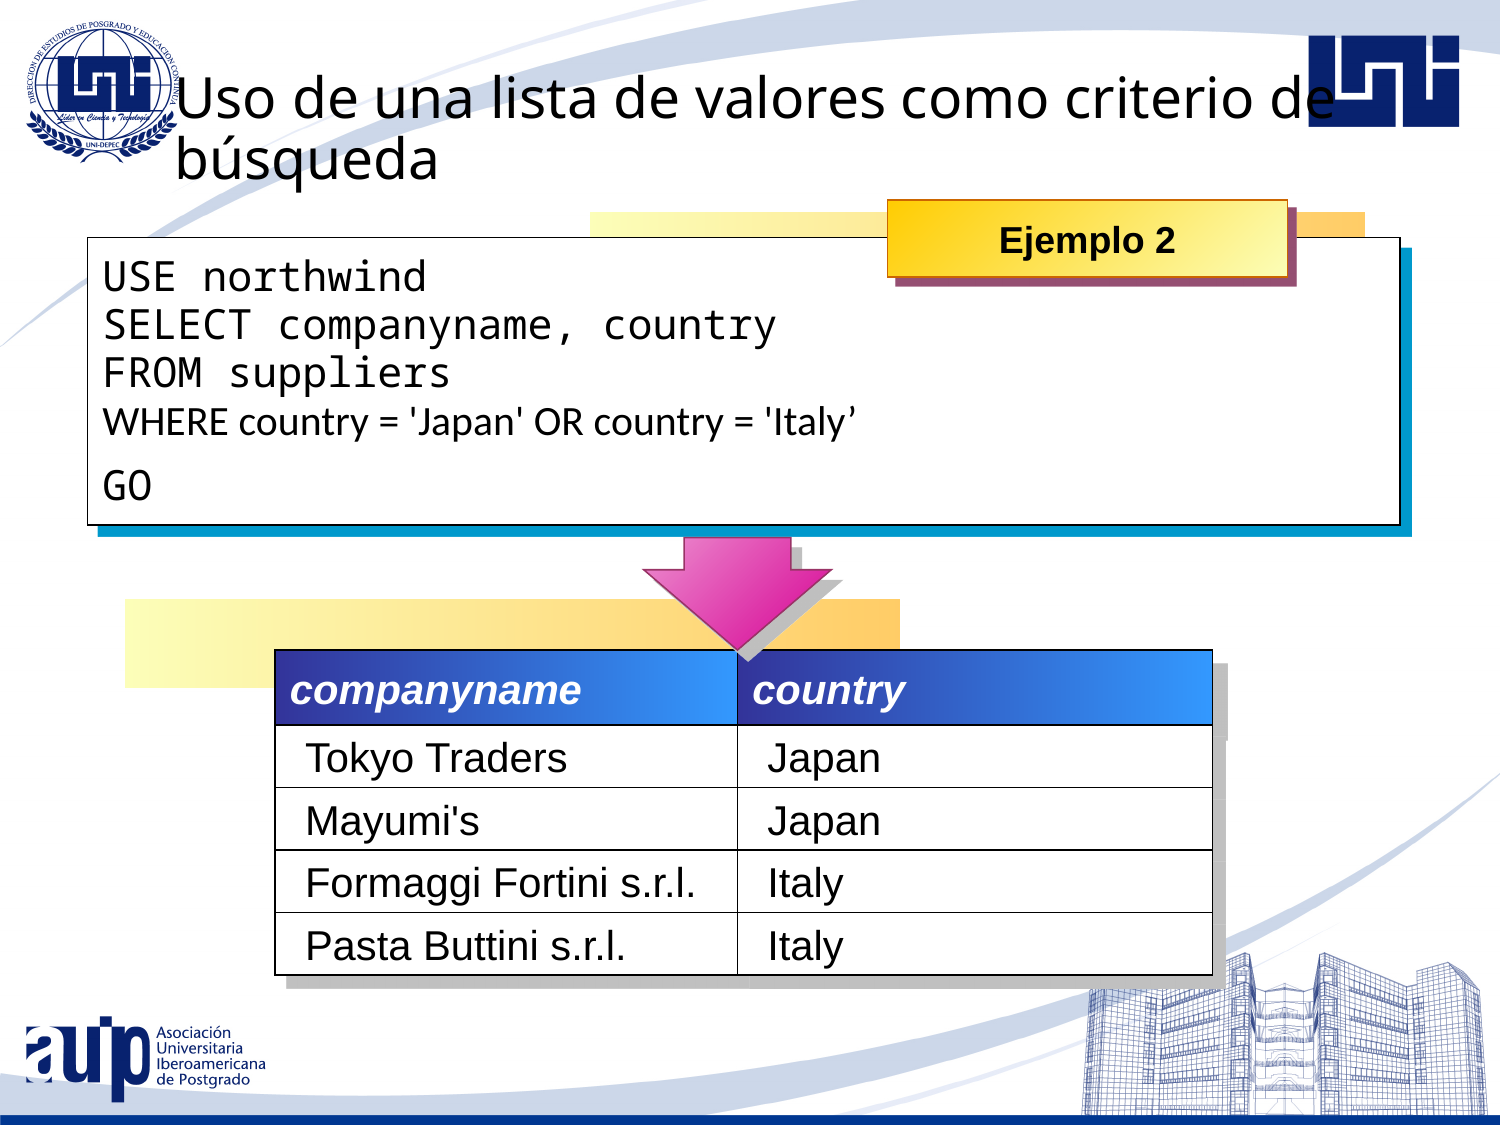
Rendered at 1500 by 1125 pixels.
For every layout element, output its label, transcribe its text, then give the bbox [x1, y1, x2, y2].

text_box [590, 212, 887, 237]
text_box [763, 599, 900, 649]
text_box USE northwind SELECT companyname, country FROM suppliers WHERE country = 'Japan' OR country = 'Italy’ GO [87, 237, 1400, 525]
text_box Ejemplo 2 [887, 199, 1288, 278]
text_box [125, 599, 733, 688]
text_box [643, 537, 832, 649]
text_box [274, 649, 1213, 975]
picture [0, 0, 1500, 1125]
title Uso de una lista de valores como criterio de búsqueda [159, 62, 1500, 200]
text_box [1296, 212, 1366, 237]
